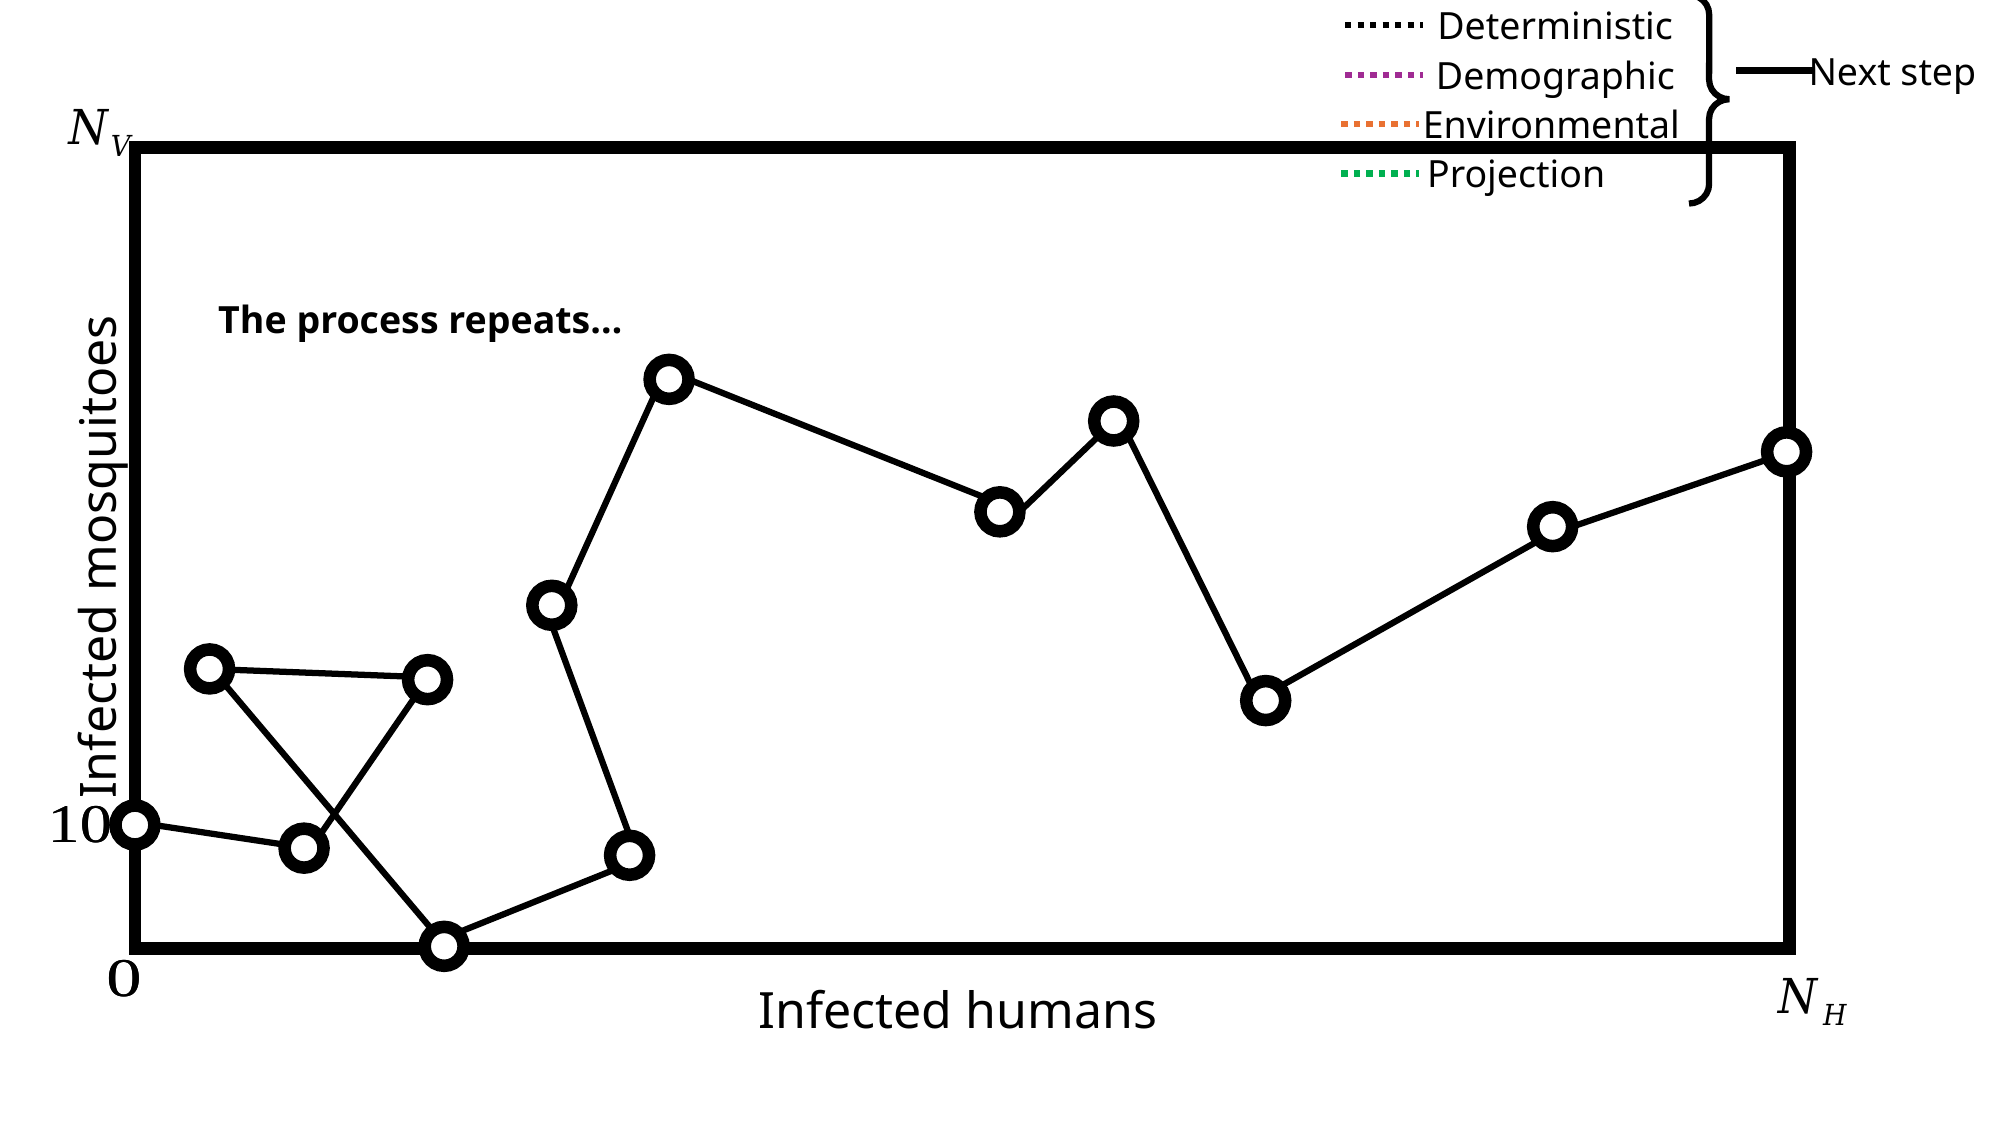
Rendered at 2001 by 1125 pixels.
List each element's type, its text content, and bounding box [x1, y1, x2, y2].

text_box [457, 868, 617, 934]
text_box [1278, 539, 1540, 688]
text_box [406, 658, 449, 685]
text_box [209, 668, 427, 678]
text_box [648, 358, 690, 401]
text_box [978, 490, 1021, 533]
text_box Infected mosquitoes [58, 300, 134, 814]
text_box [1688, 0, 1730, 206]
text_box [133, 146, 1791, 929]
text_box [1344, 0, 1682, 43]
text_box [565, 392, 656, 593]
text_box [153, 824, 222, 849]
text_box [1340, 93, 1686, 155]
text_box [1018, 434, 1101, 513]
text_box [222, 682, 448, 948]
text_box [1344, 43, 1682, 93]
text_box The process repeats… [203, 288, 700, 349]
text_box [1340, 142, 1615, 205]
text_box Next step [1793, 40, 1991, 101]
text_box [688, 378, 987, 499]
text_box [1531, 505, 1574, 548]
text_box [113, 803, 156, 847]
text_box Infected humans [743, 971, 1173, 1047]
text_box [1127, 434, 1253, 688]
text_box [608, 834, 651, 877]
text_box [423, 925, 466, 968]
text_box [1765, 430, 1808, 473]
text_box [463, 391, 1791, 950]
text_box [133, 838, 423, 950]
text_box [530, 584, 573, 627]
text_box [1092, 399, 1135, 443]
text_box [1244, 679, 1287, 722]
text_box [551, 624, 631, 837]
text_box [188, 647, 231, 690]
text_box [1571, 451, 1791, 528]
